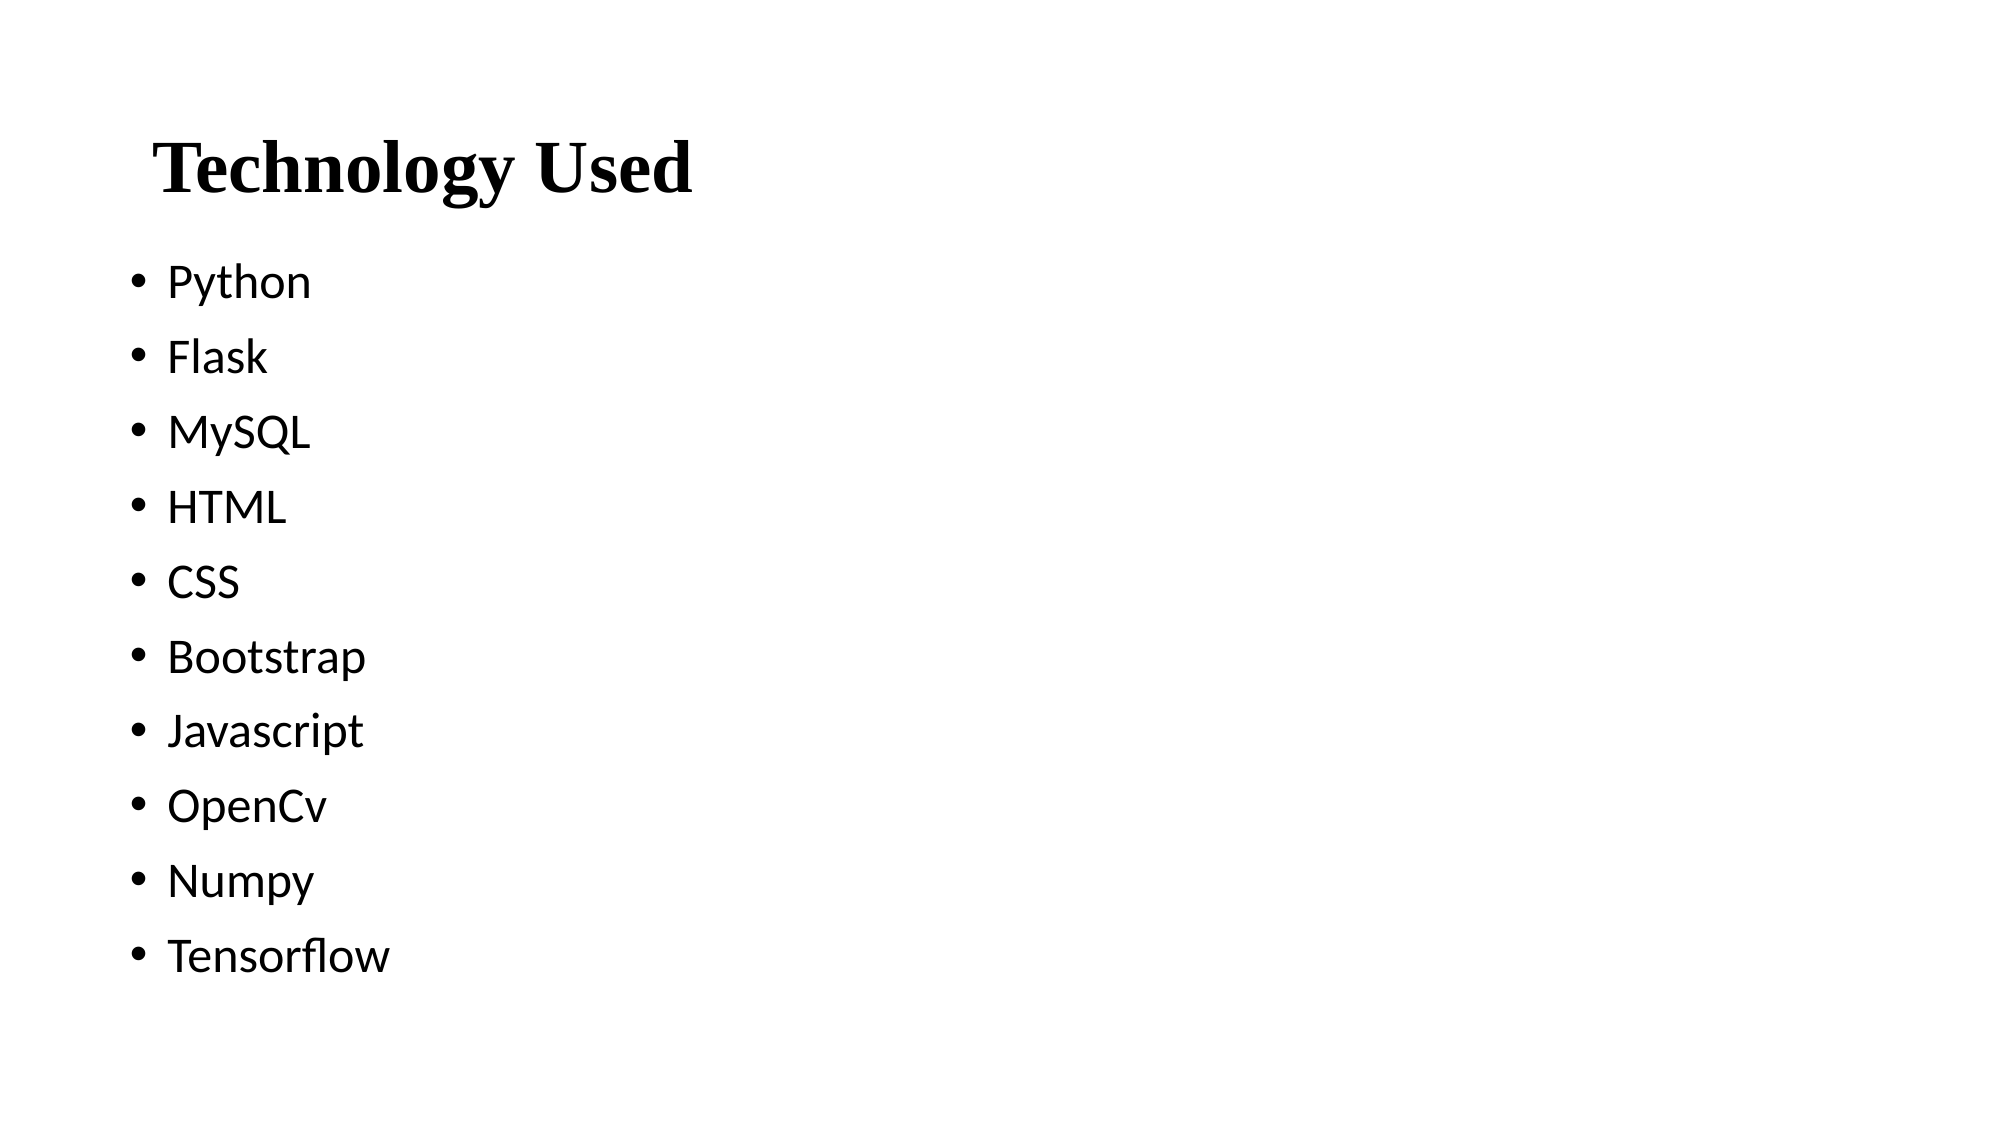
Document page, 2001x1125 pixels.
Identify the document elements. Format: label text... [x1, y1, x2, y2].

title Technology Used [137, 59, 1863, 278]
list Python Flask MySQL HTML CSS Bootstrap Javascript OpenCv Numpy Tensorflow [115, 248, 1752, 1049]
